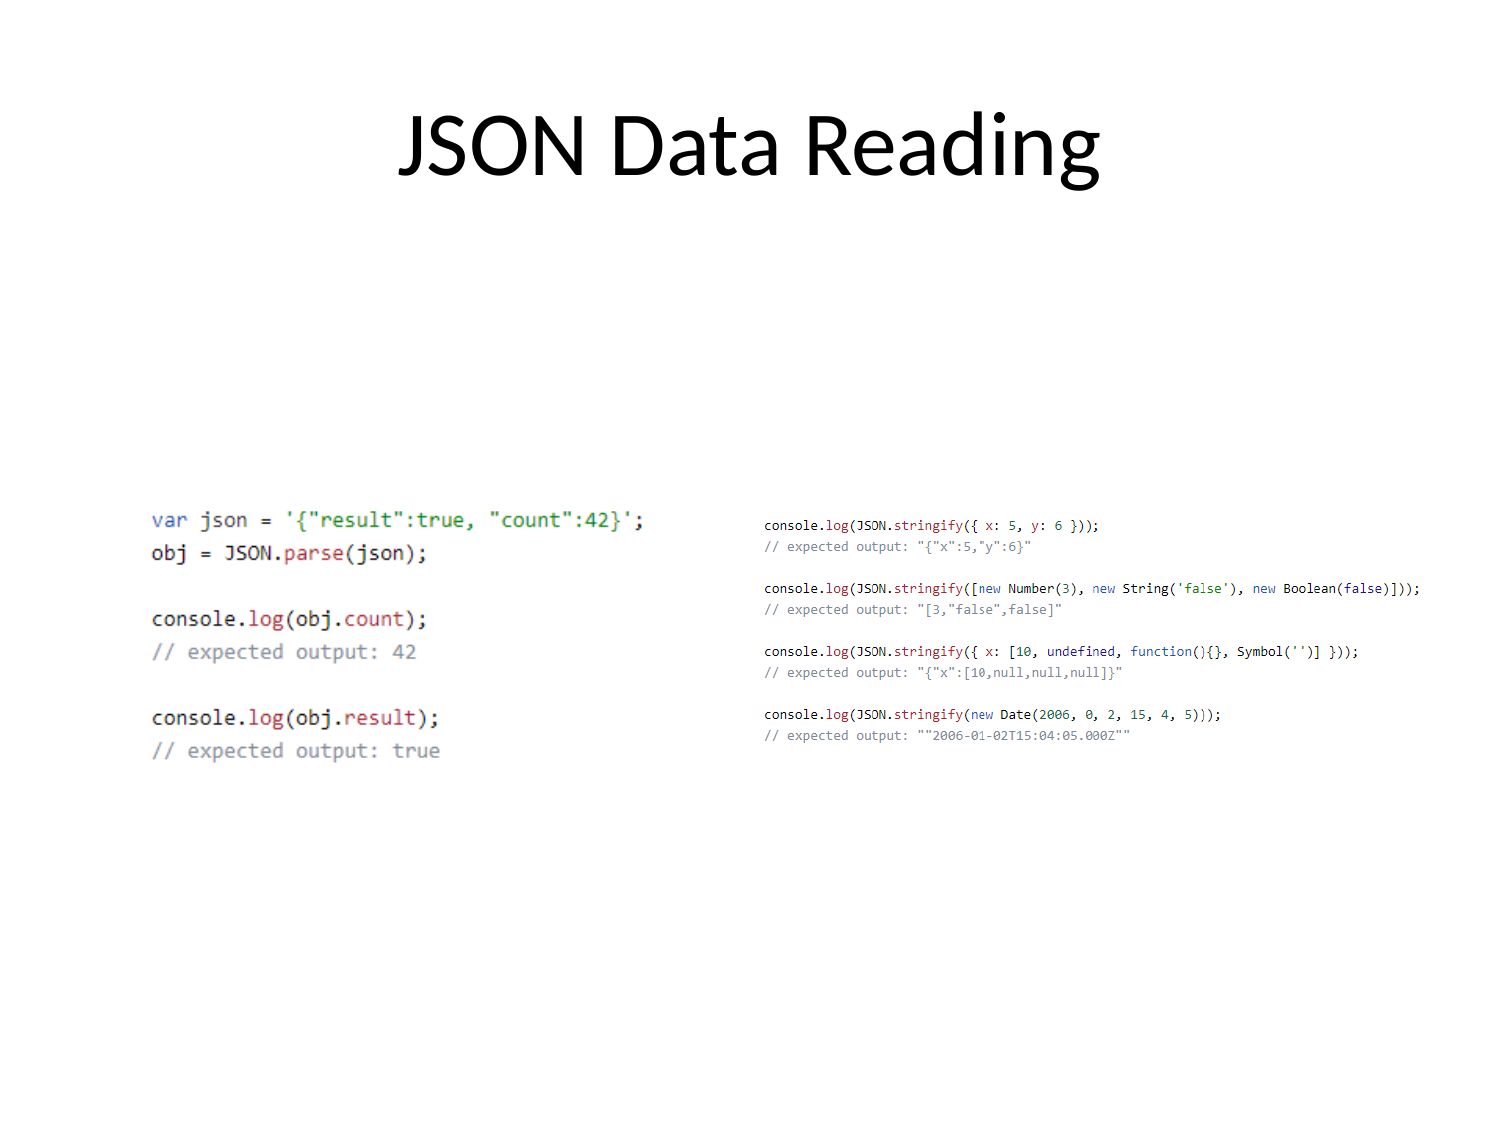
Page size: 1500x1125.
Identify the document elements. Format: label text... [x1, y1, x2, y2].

title JSON Data Reading [75, 45, 1425, 233]
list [762, 515, 1426, 752]
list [147, 499, 665, 769]
